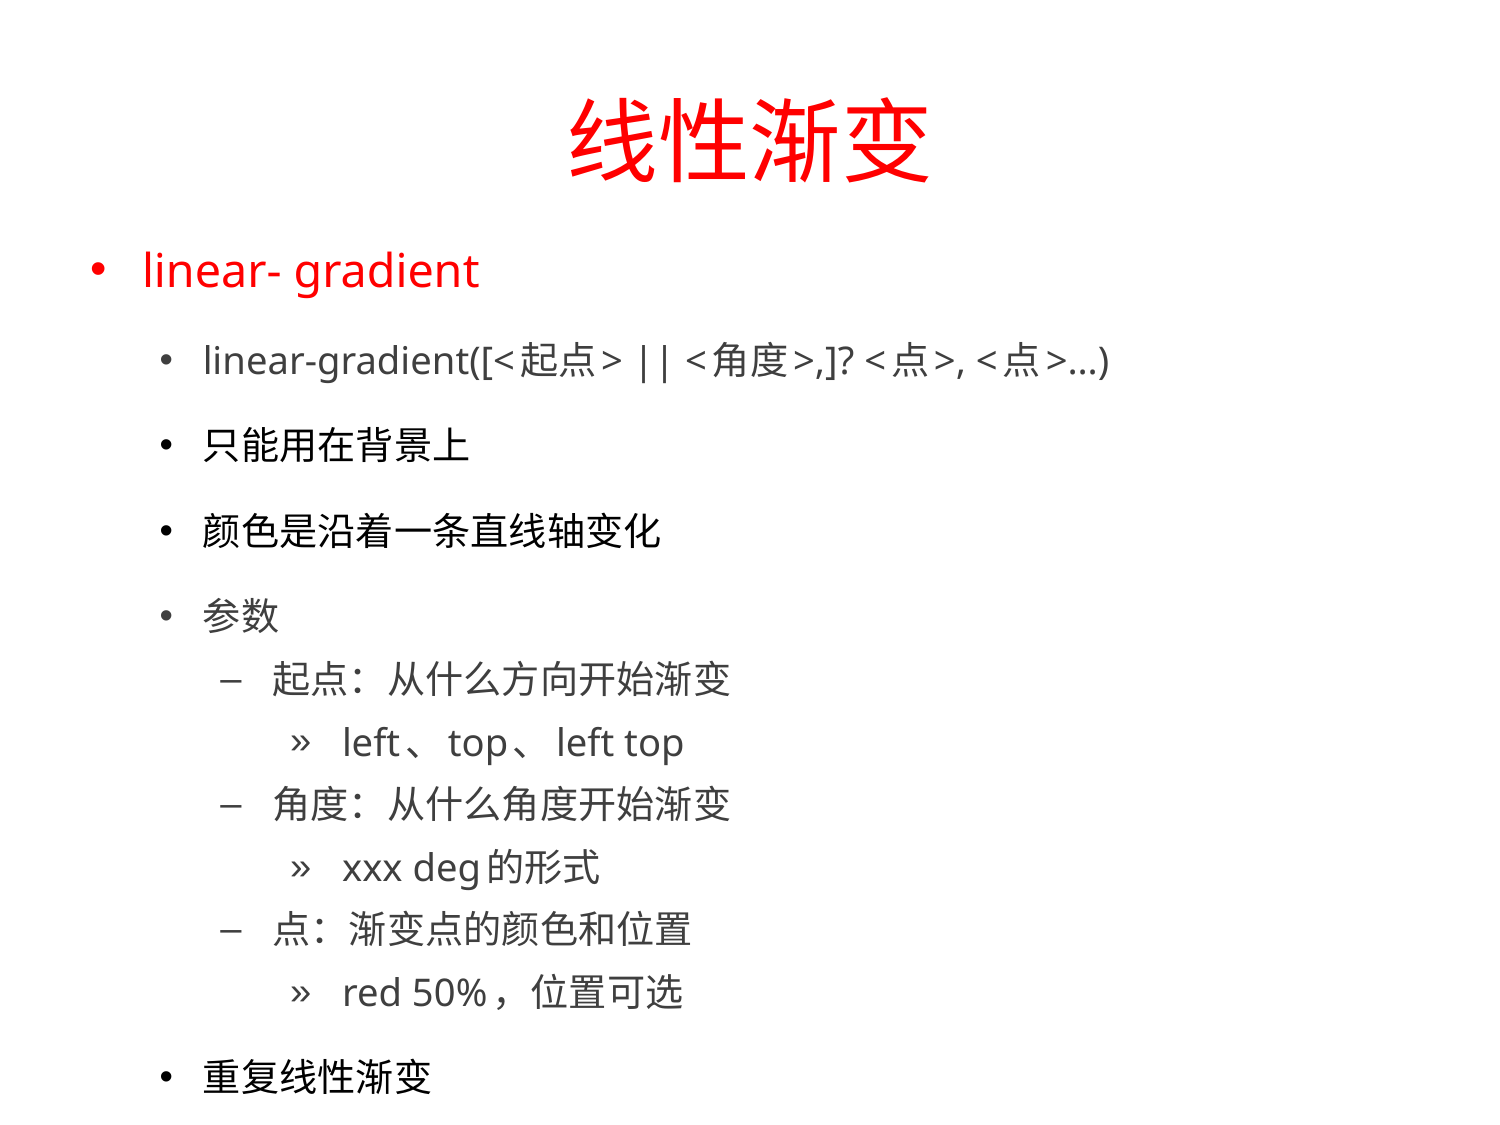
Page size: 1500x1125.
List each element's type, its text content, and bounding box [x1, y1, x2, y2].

list linear- gradient linear-gradient([<起点> || <角度>,]? <点>, <点>…) 只能用在背景上 颜色是沿着一条直线轴变化 参数 起点：从什么方向开始渐变 left、top、left top 角度：从什么角度开始渐变 xxx deg的形式 点：渐变点的颜色和位置 red 50%，位置可选 重复线性渐变 [75, 193, 1459, 1125]
title 线性渐变 [75, 45, 1425, 193]
